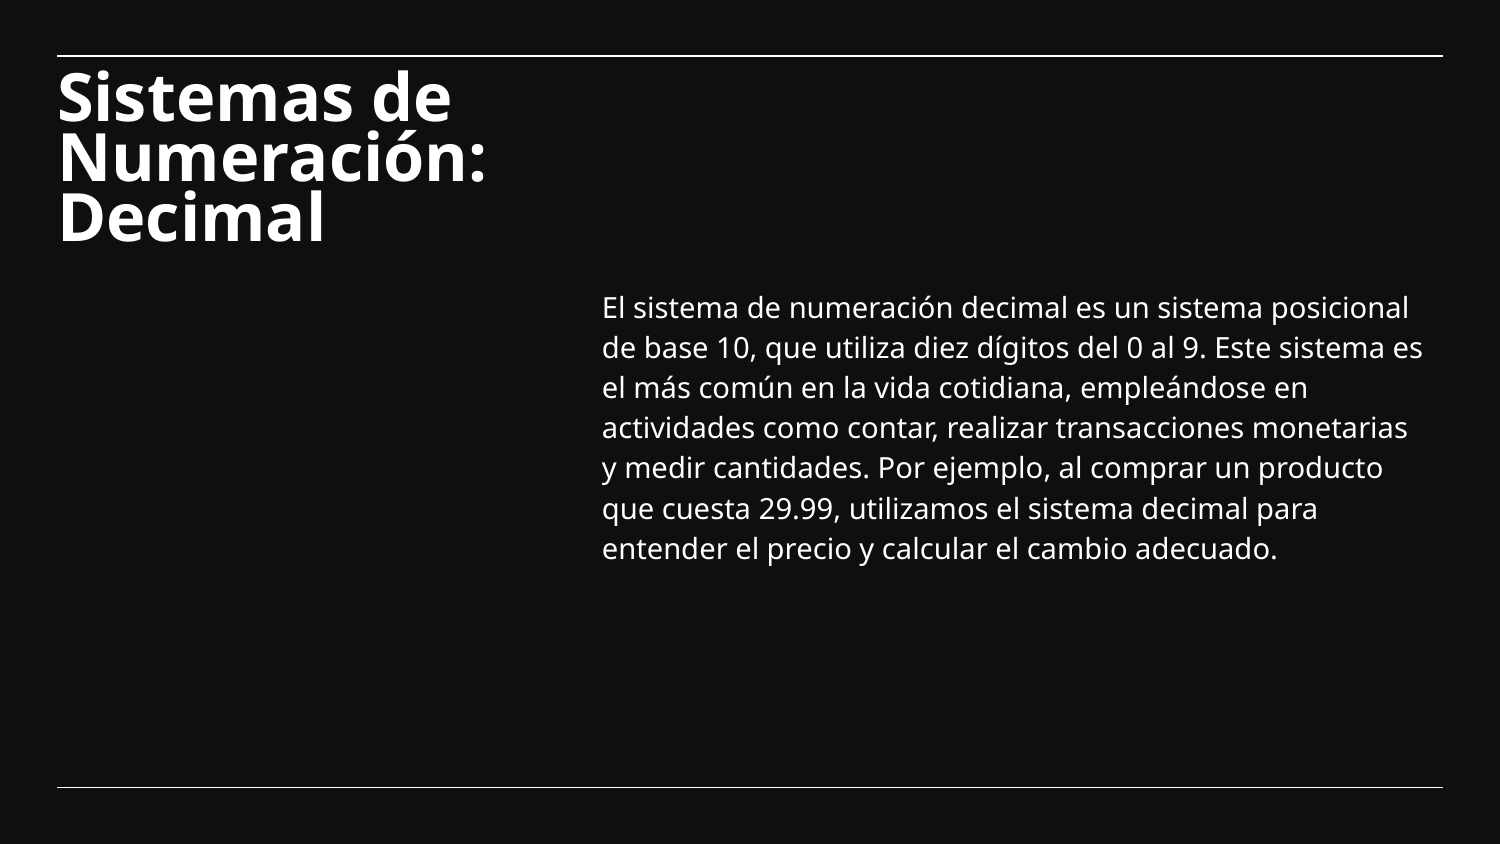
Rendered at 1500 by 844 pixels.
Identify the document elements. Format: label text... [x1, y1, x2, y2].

list El sistema de numeración decimal es un sistema posicional de base 10, que utiliza diez dígitos del 0 al 9. Este sistema es el más común en la vida cotidiana, empleándose en actividades como contar, realizar transacciones monetarias y medir cantidades. Por ejemplo, al comprar un producto que cuesta 29.99, utilizamos el sistema decimal para entender el precio y calcular el cambio adecuado. [601, 72, 1443, 777]
title Sistemas de Numeración: Decimal [57, 64, 602, 396]
